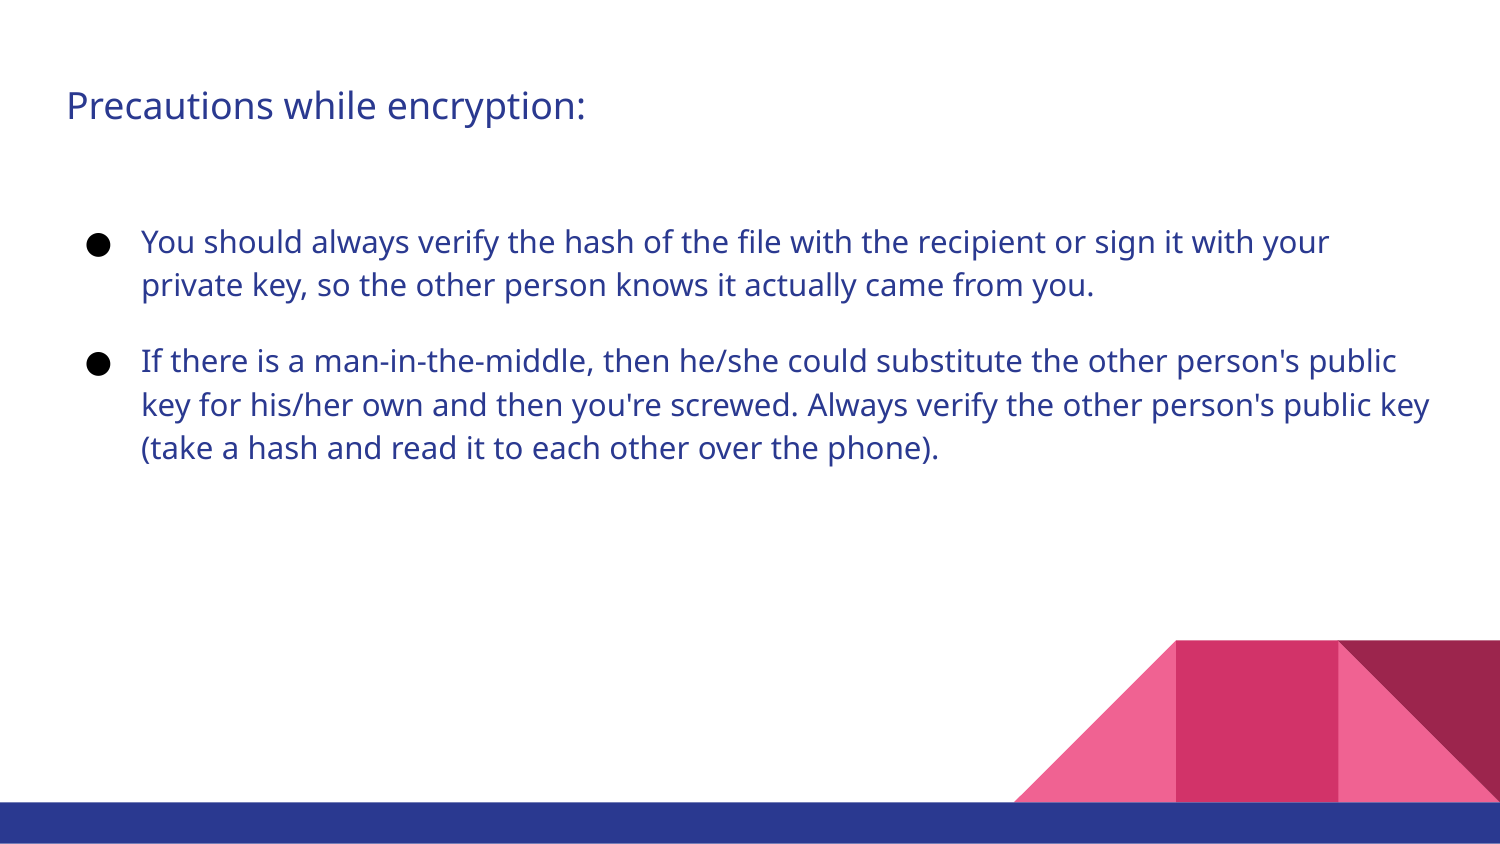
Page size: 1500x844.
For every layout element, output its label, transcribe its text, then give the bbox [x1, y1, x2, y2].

list You should always verify the hash of the file with the recipient or sign it with your private key, so the other person knows it actually came from you. If there is a man-in-the-middle, then he/she could substitute the other person's public key for his/her own and then you're screwed. Always verify the other person's public key (take a hash and read it to each other over the phone). [51, 201, 1449, 750]
title Precautions while encryption: [51, 67, 1449, 167]
